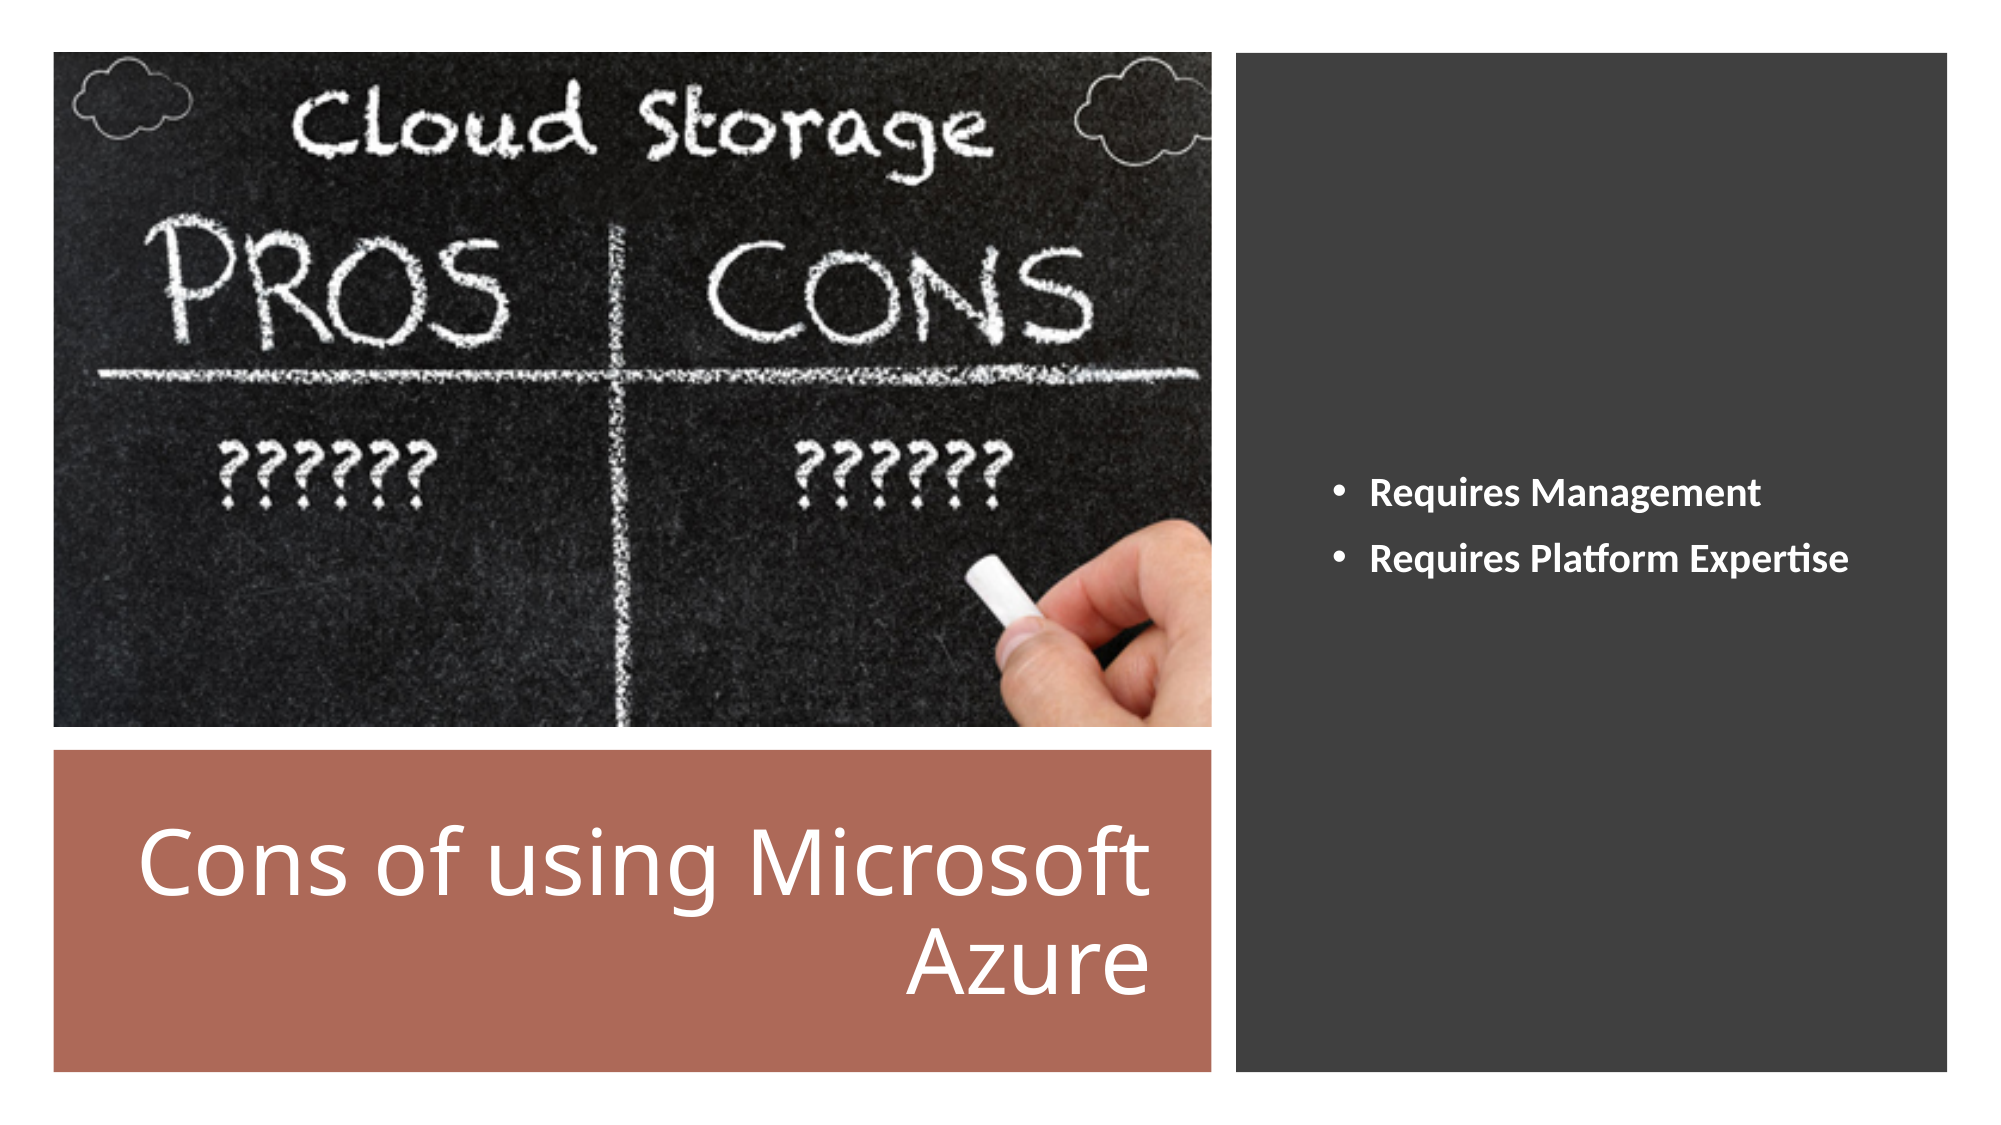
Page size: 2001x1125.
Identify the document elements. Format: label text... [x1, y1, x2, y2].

text_box [1235, 52, 1948, 1073]
text_box [53, 749, 1212, 1073]
list Requires Management Requires Platform Expertise [1317, 150, 1879, 947]
picture [53, 52, 1212, 727]
title Cons of using Microsoft Azure [85, 782, 1168, 1049]
